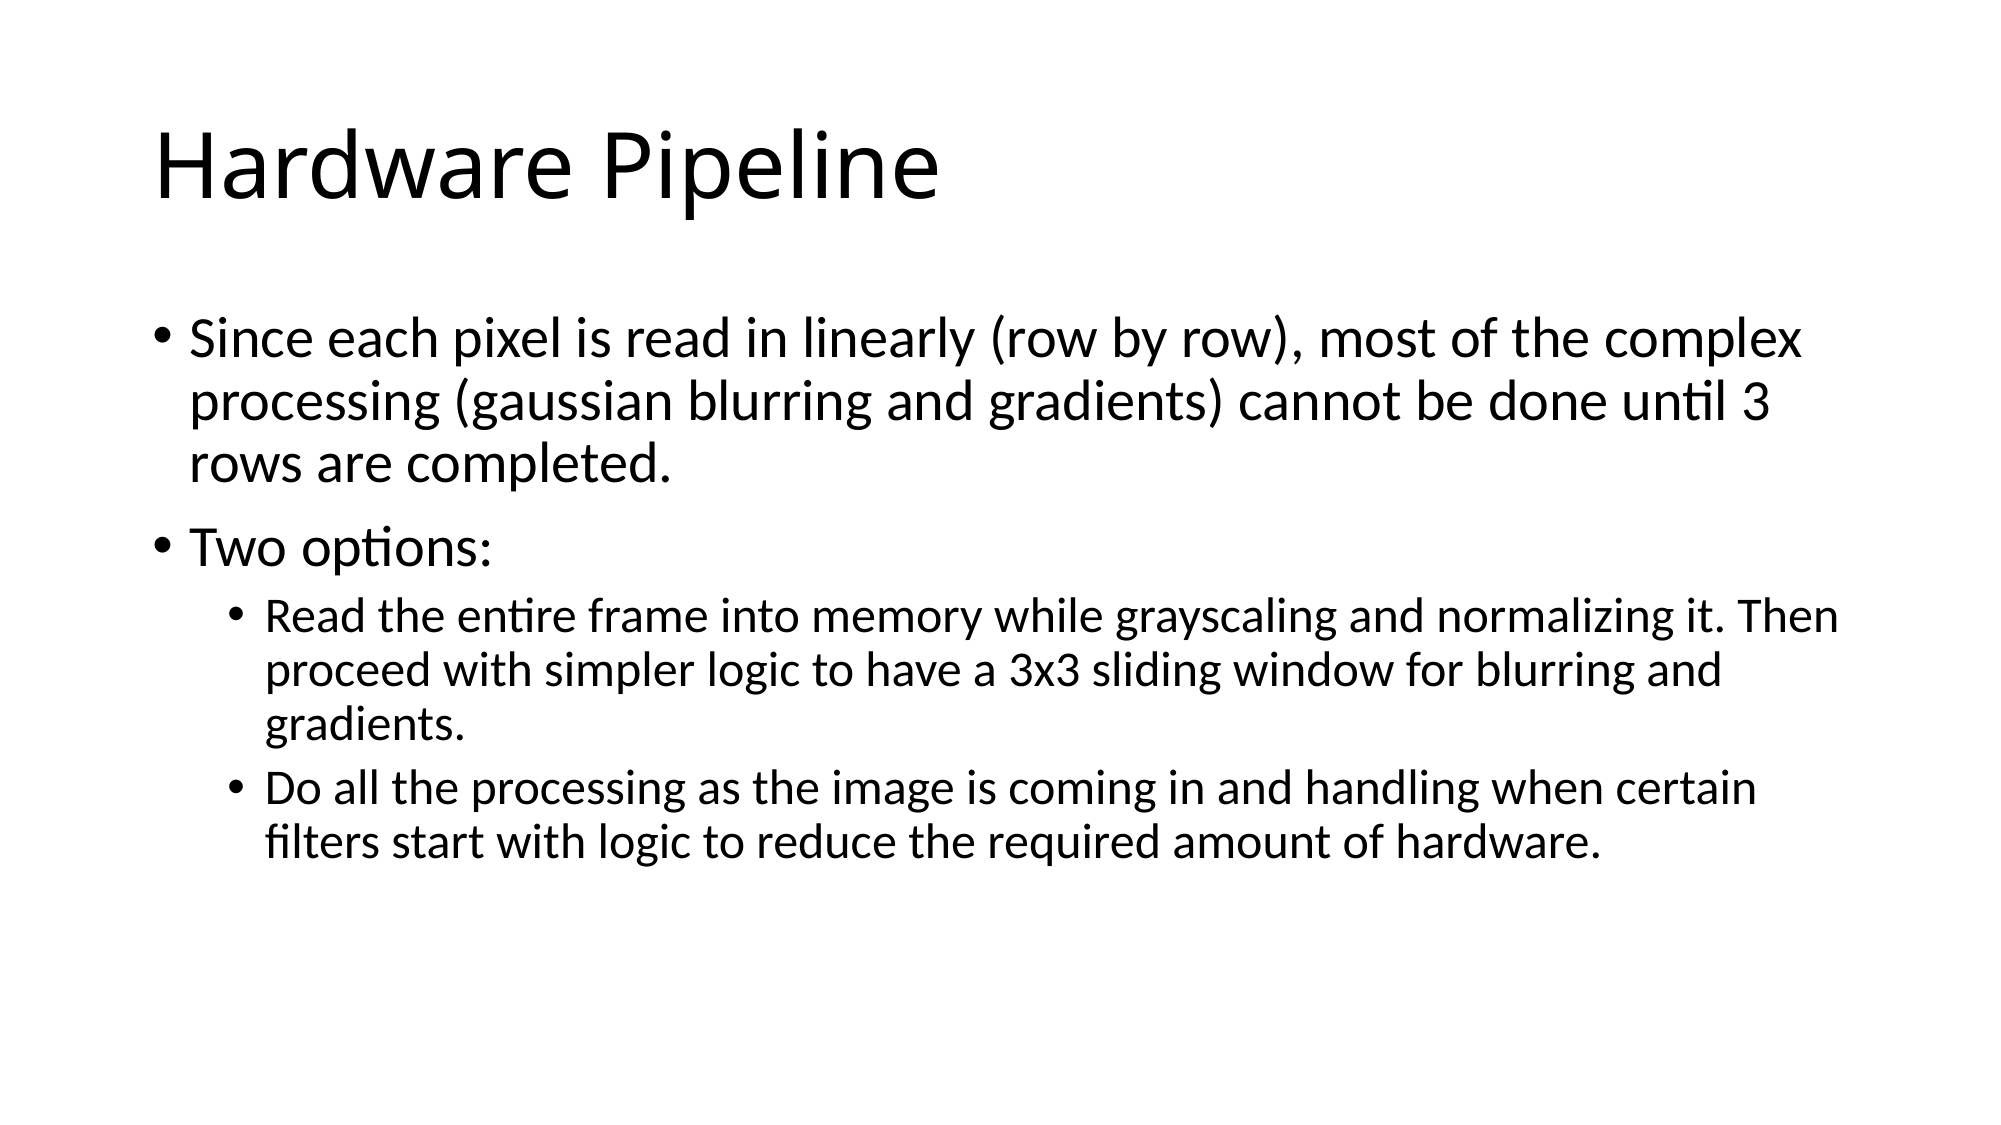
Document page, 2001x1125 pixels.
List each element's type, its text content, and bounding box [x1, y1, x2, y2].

list Since each pixel is read in linearly (row by row), most of the complex processing (gaussian blurring and gradients) cannot be done until 3 rows are completed. Two options: Read the entire frame into memory while grayscaling and normalizing it. Then proceed with simpler logic to have a 3x3 sliding window for blurring and gradients. Do all the processing as the image is coming in and handling when certain filters start with logic to reduce the required amount of hardware. [137, 299, 1863, 1014]
title Hardware Pipeline [137, 59, 1863, 278]
